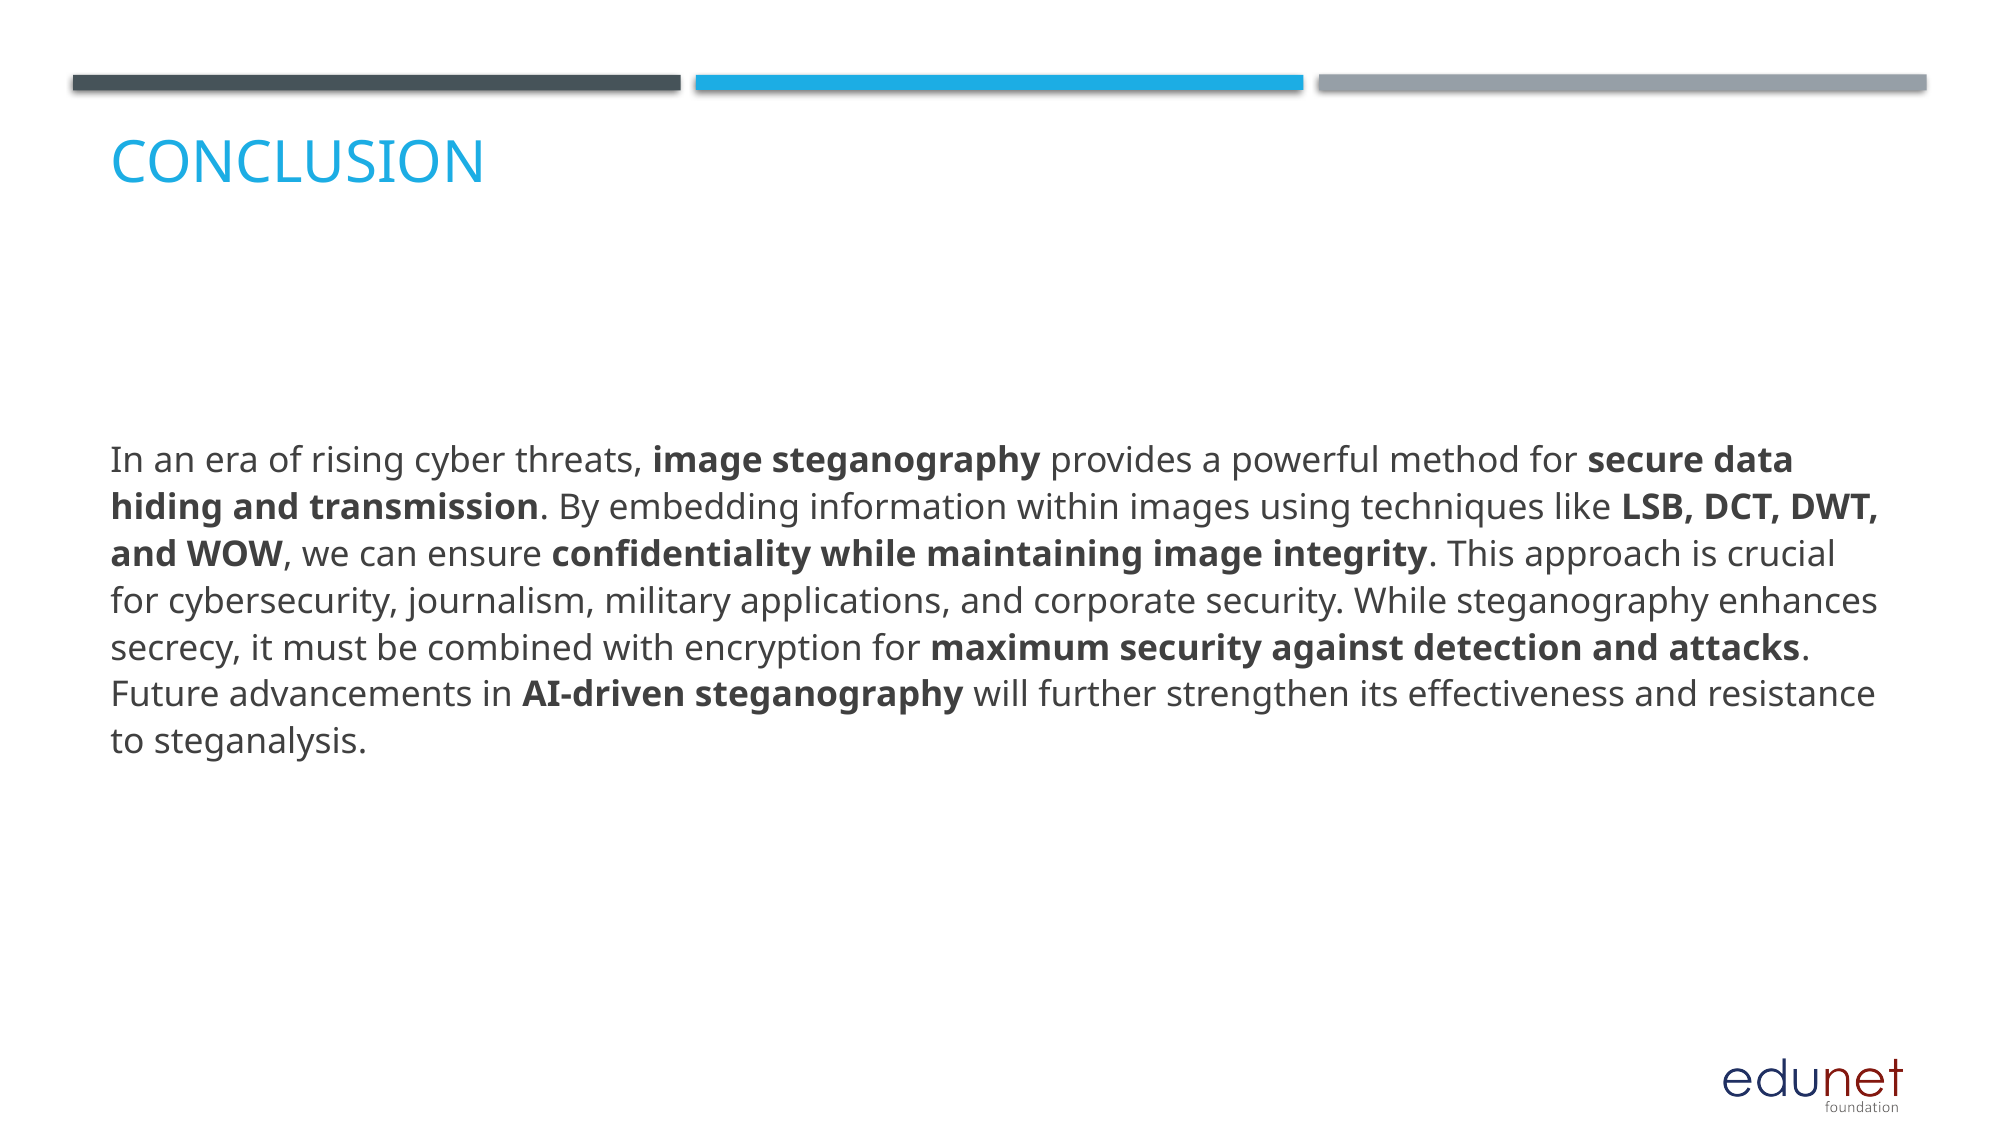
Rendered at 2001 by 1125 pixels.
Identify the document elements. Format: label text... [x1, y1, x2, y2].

picture [1719, 1056, 1905, 1116]
list In an era of rising cyber threats, image steganography provides a powerful method for secure data hiding and transmission. By embedding information within images using techniques like LSB, DCT, DWT, and WOW, we can ensure confidentiality while maintaining image integrity. This approach is crucial for cybersecurity, journalism, military applications, and corporate security. While steganography enhances secrecy, it must be combined with encryption for maximum security against detection and attacks. Future advancements in AI-driven steganography will further strengthen its effectiveness and resistance to steganalysis. [95, 213, 1905, 981]
title Conclusion [95, 115, 1905, 203]
